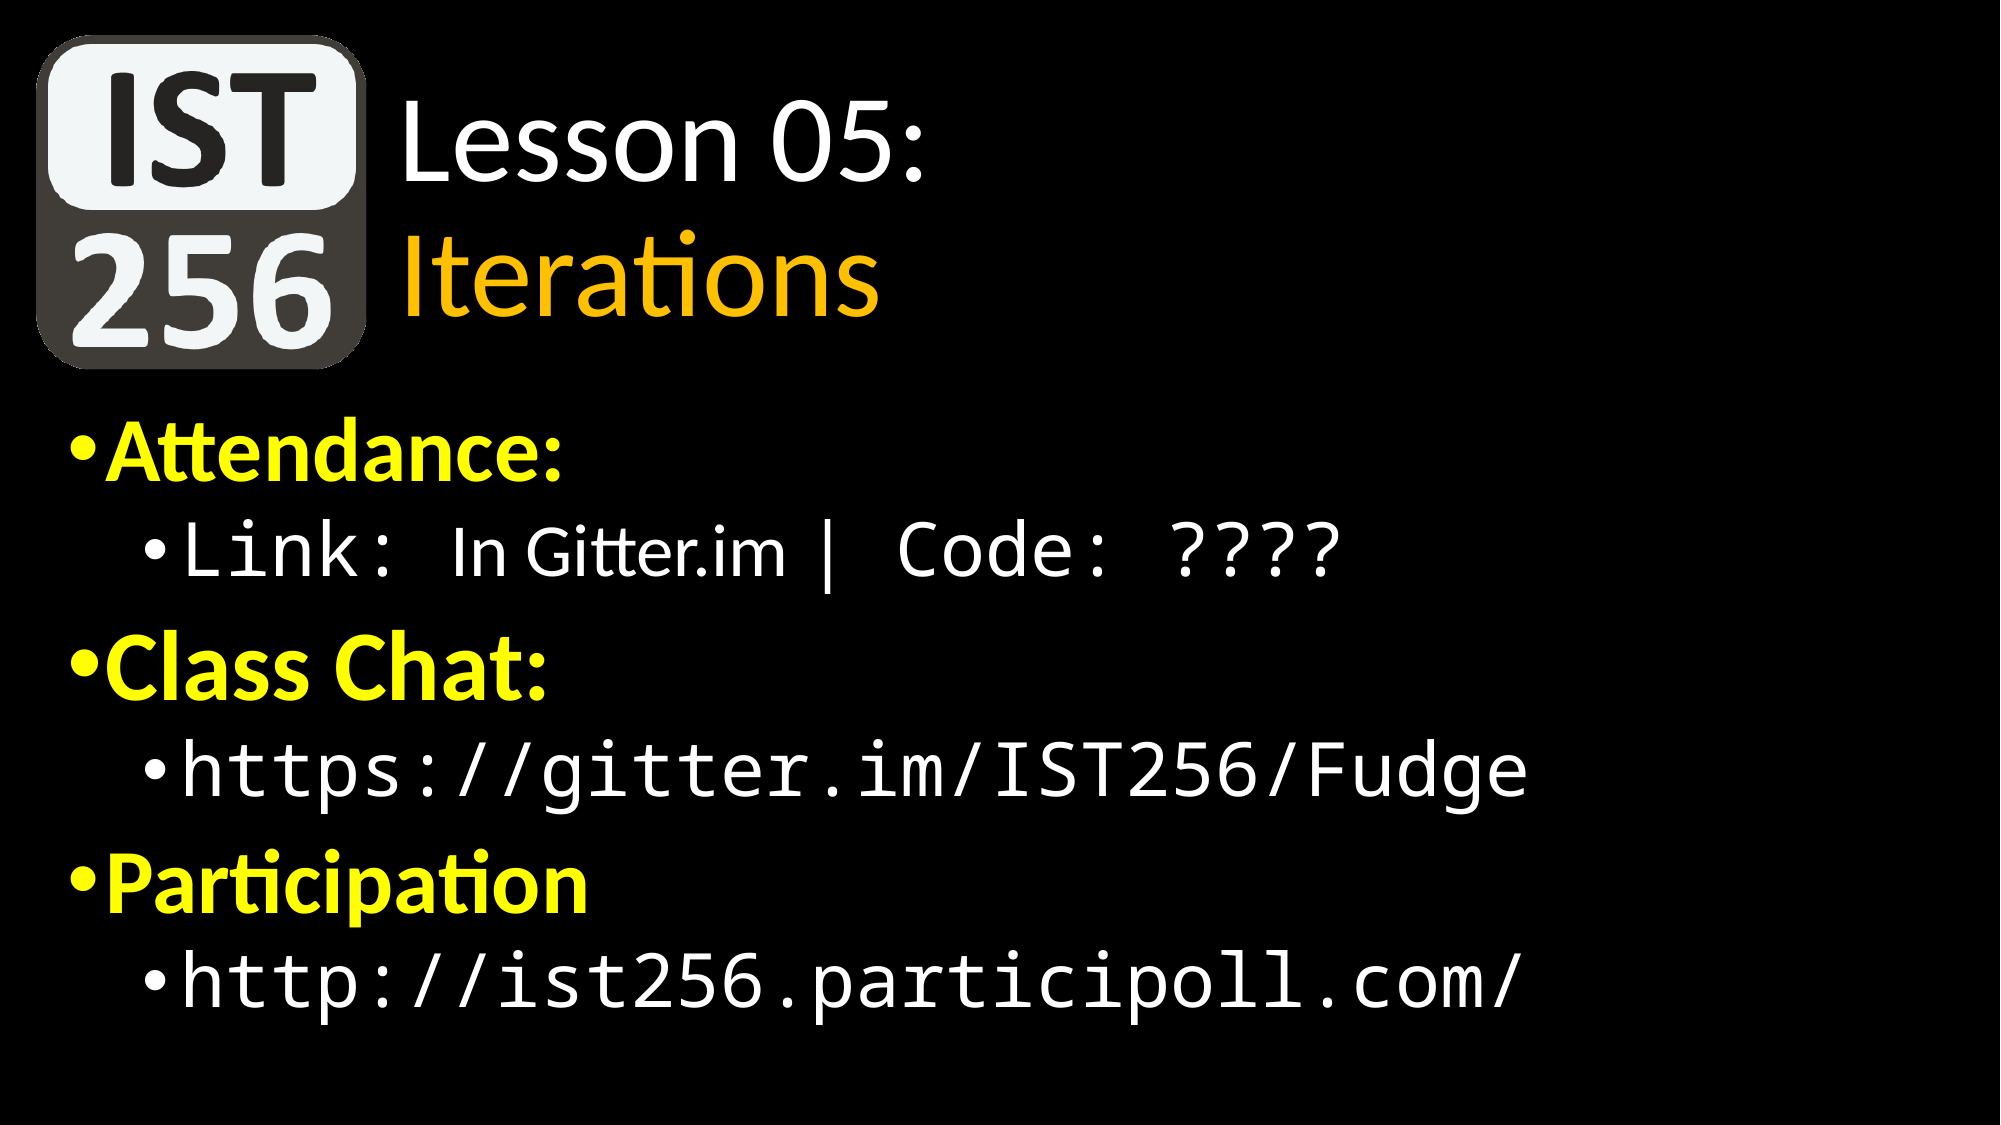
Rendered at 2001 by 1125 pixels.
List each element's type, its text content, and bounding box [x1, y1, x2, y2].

title Lesson 05: Iterations [383, 59, 1863, 359]
picture [35, 34, 367, 370]
list Attendance: Link: In Gitter.im | Code: ???? Class Chat: https://gitter.im/IST256/Fudge Participation http://ist256.participoll.com/ [52, 395, 1562, 1052]
